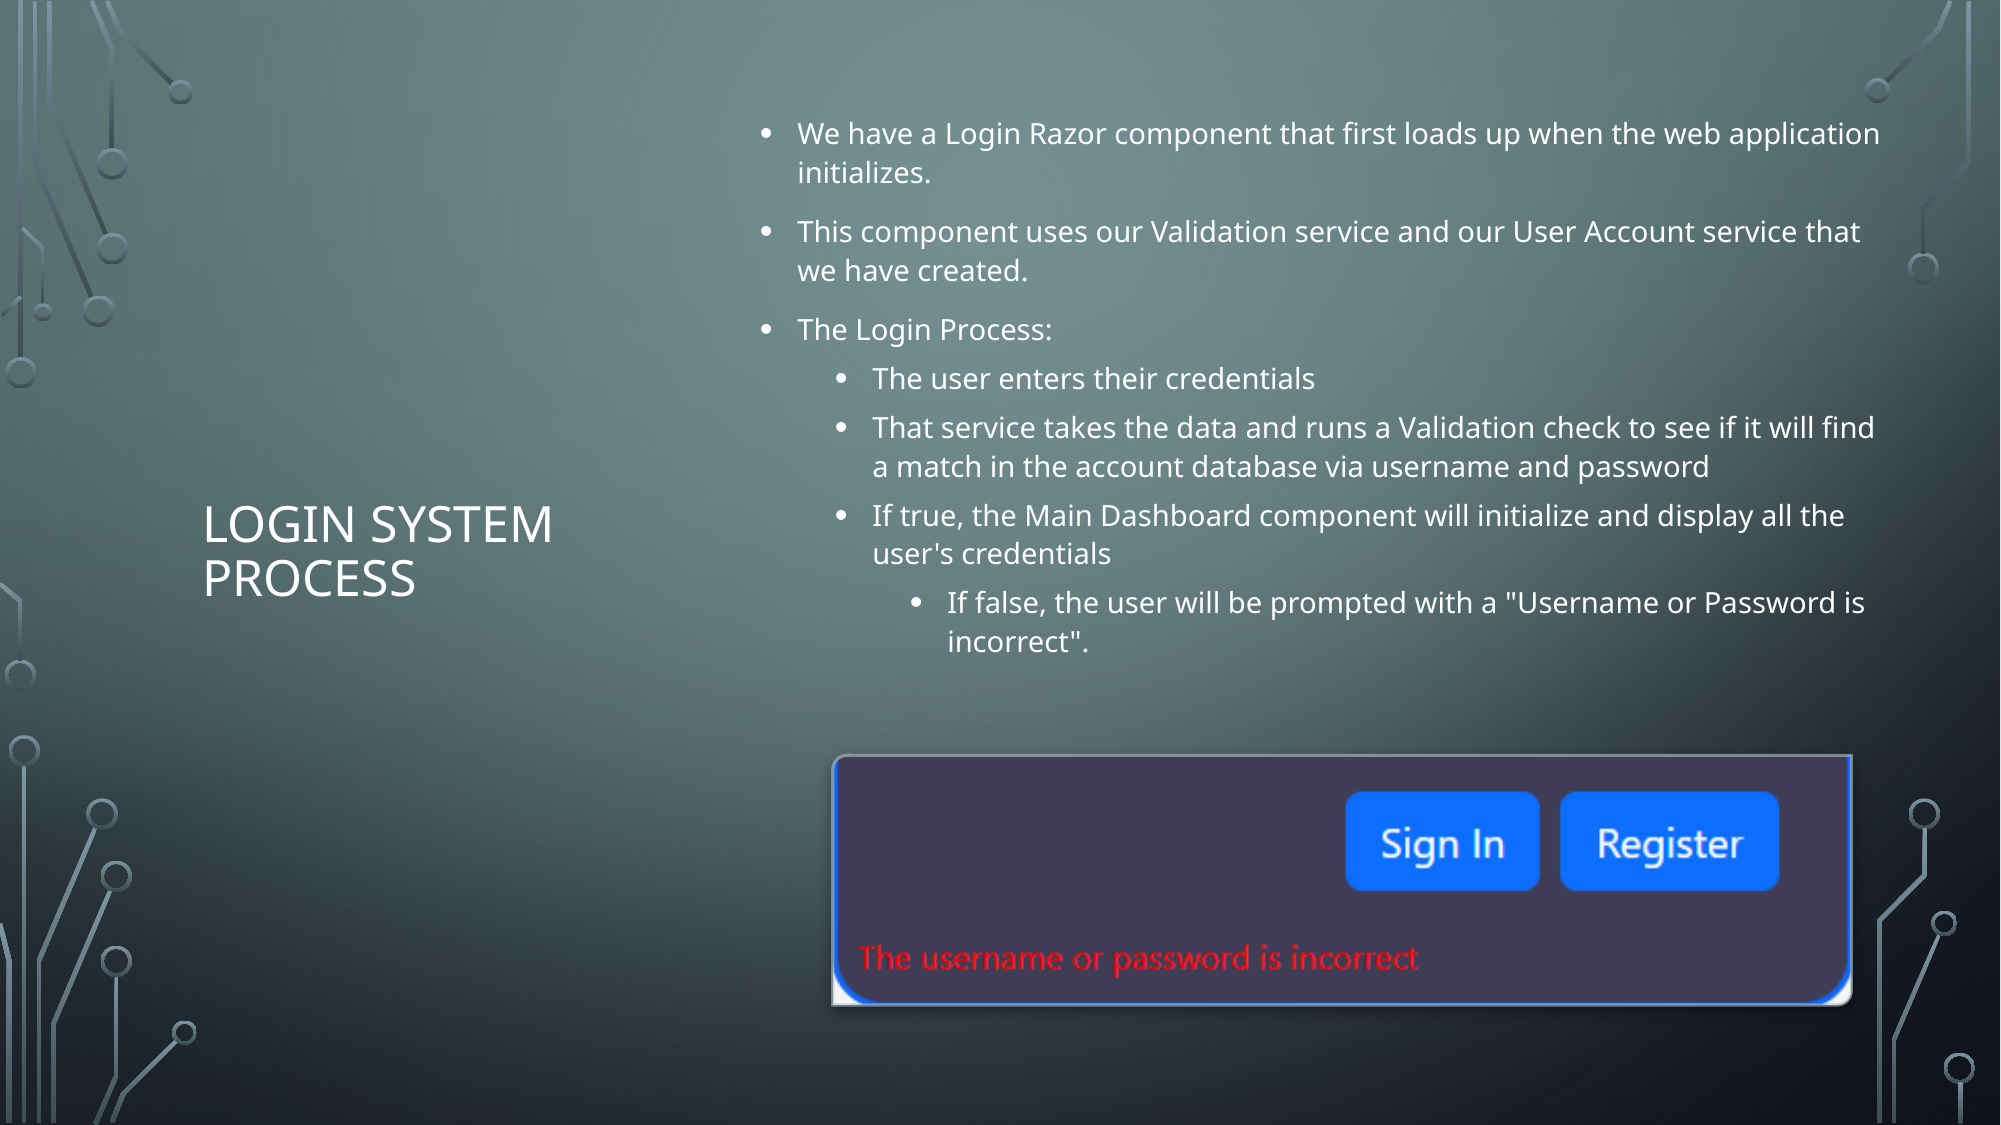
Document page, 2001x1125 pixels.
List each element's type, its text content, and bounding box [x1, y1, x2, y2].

title Login System Process [187, 101, 660, 1005]
list We have a Login Razor component that first loads up when the web application initializes. This component uses our Validation service and our User Account service that we have created. The Login Process: The user enters their credentials That service takes the data and runs a Validation check to see if it will find a match in the account database via username and password If true, the Main Dashboard component will initialize and display all the user's credentials If false, the user will be prompted with a "Username or Password is incorrect". [744, 104, 1899, 726]
picture [832, 755, 1852, 1006]
